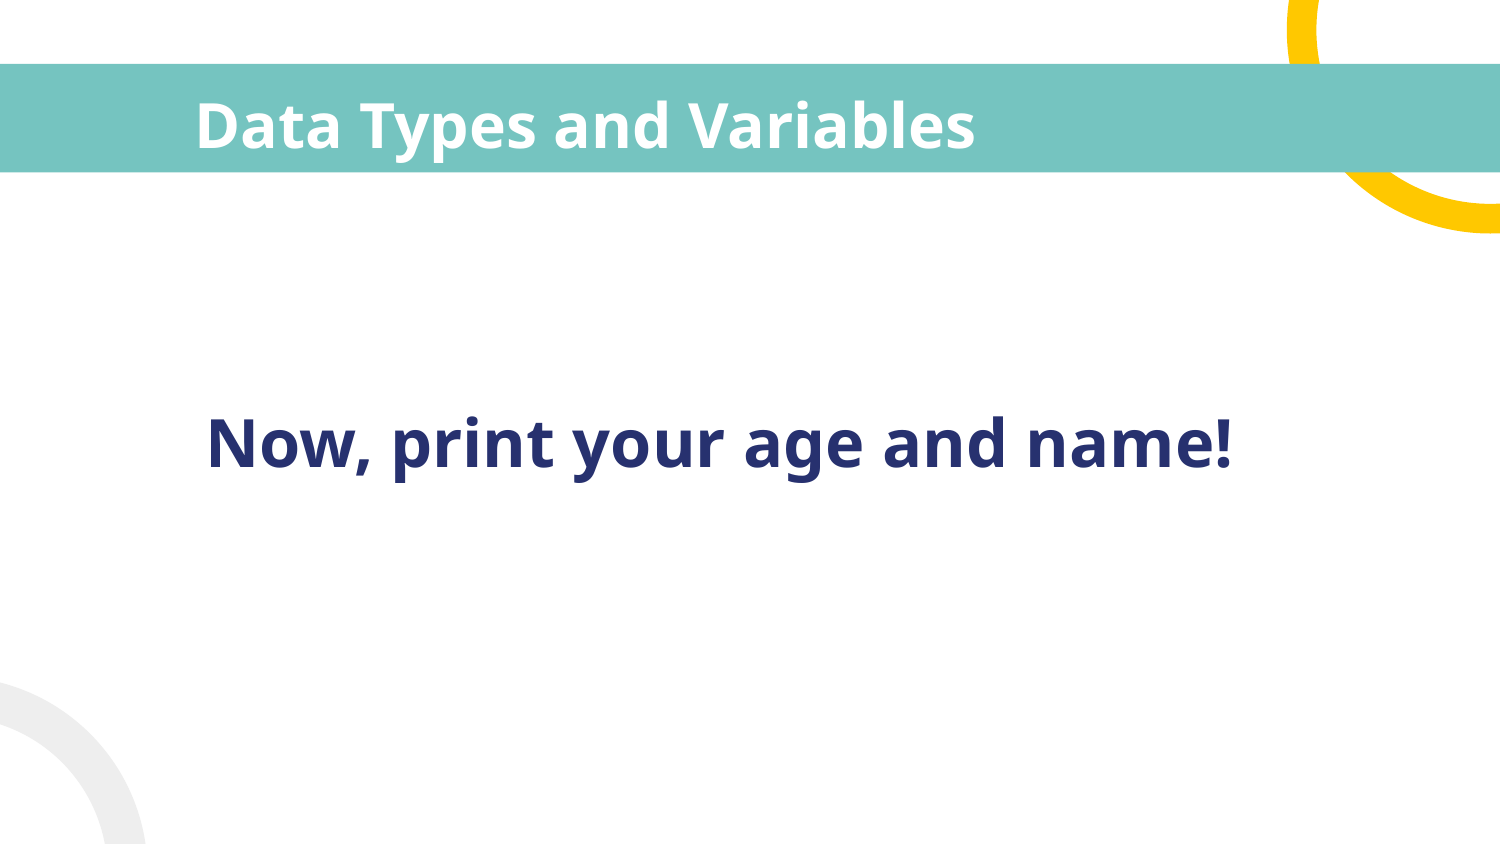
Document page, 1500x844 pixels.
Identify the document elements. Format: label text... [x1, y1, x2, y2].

title Data Types and Variables [179, 71, 1449, 166]
subtitle Now, print your age and name! [115, 385, 1385, 634]
